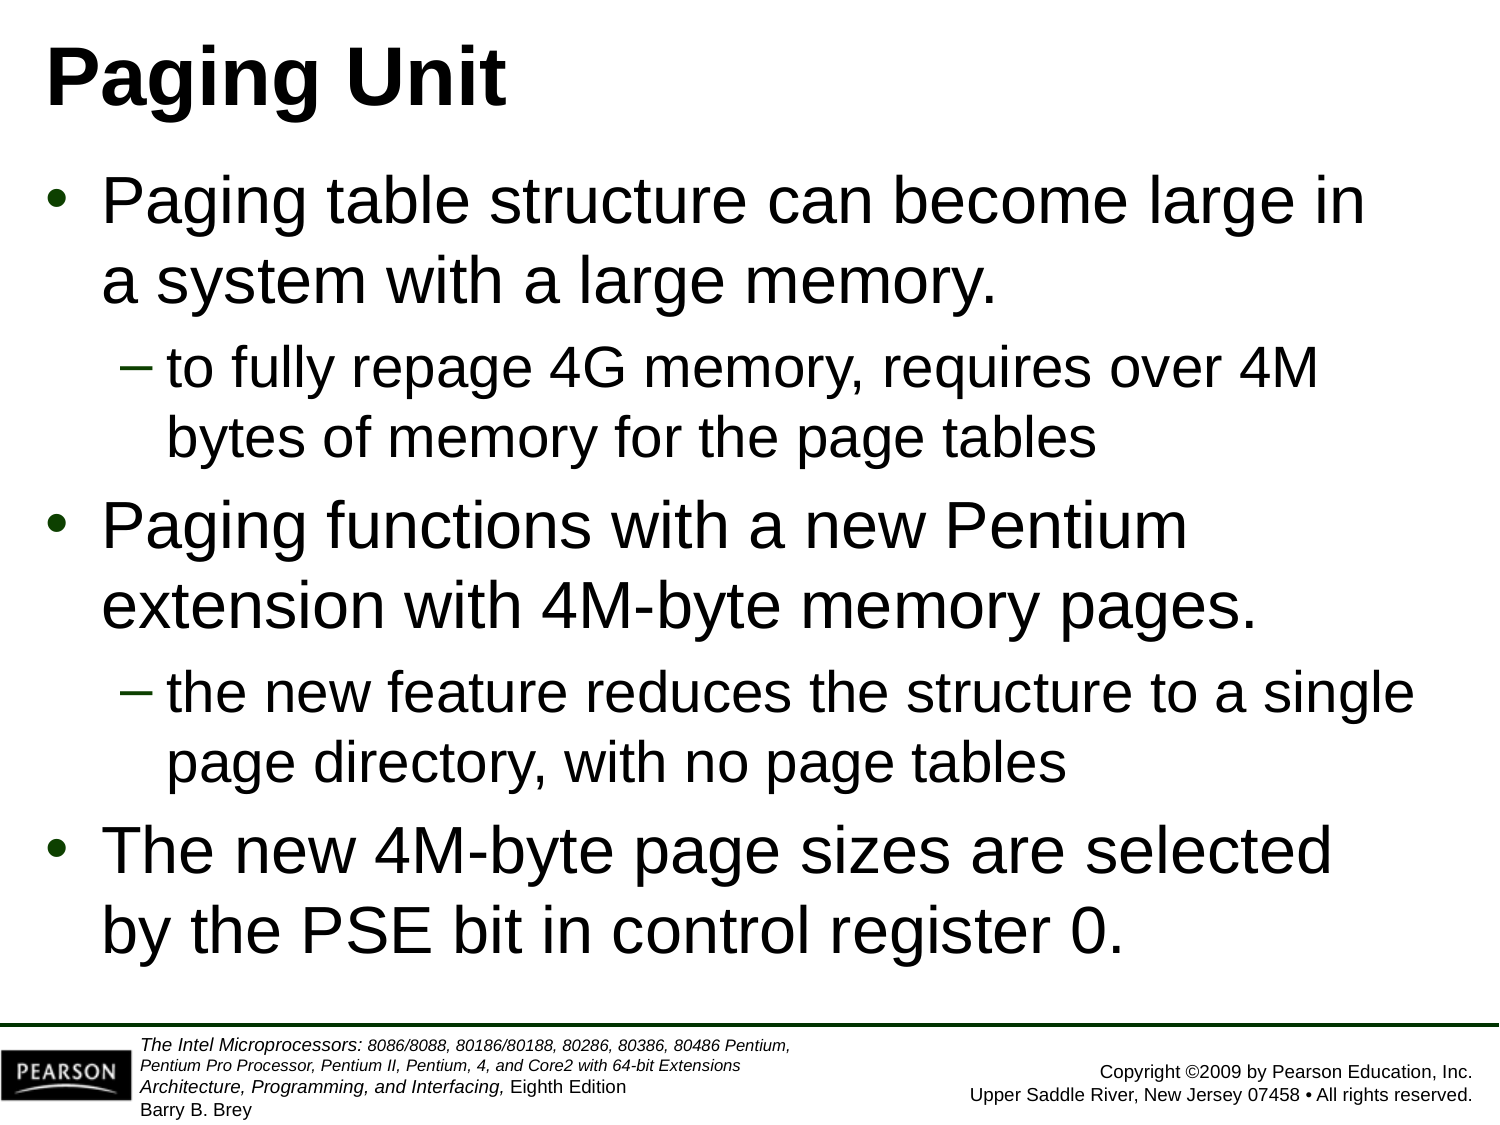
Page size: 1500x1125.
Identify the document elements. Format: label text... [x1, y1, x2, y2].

list Paging table structure can become large in a system with a large memory. to fully repage 4G memory, requires over 4M bytes of memory for the page tables Paging functions with a new Pentium extension with 4M-byte memory pages. the new feature reduces the structure to a single page directory, with no page tables The new 4M-byte page sizes are selected by the PSE bit in control register 0. [29, 149, 1493, 938]
title Paging Unit [29, 14, 1493, 149]
picture [0, 1049, 133, 1102]
